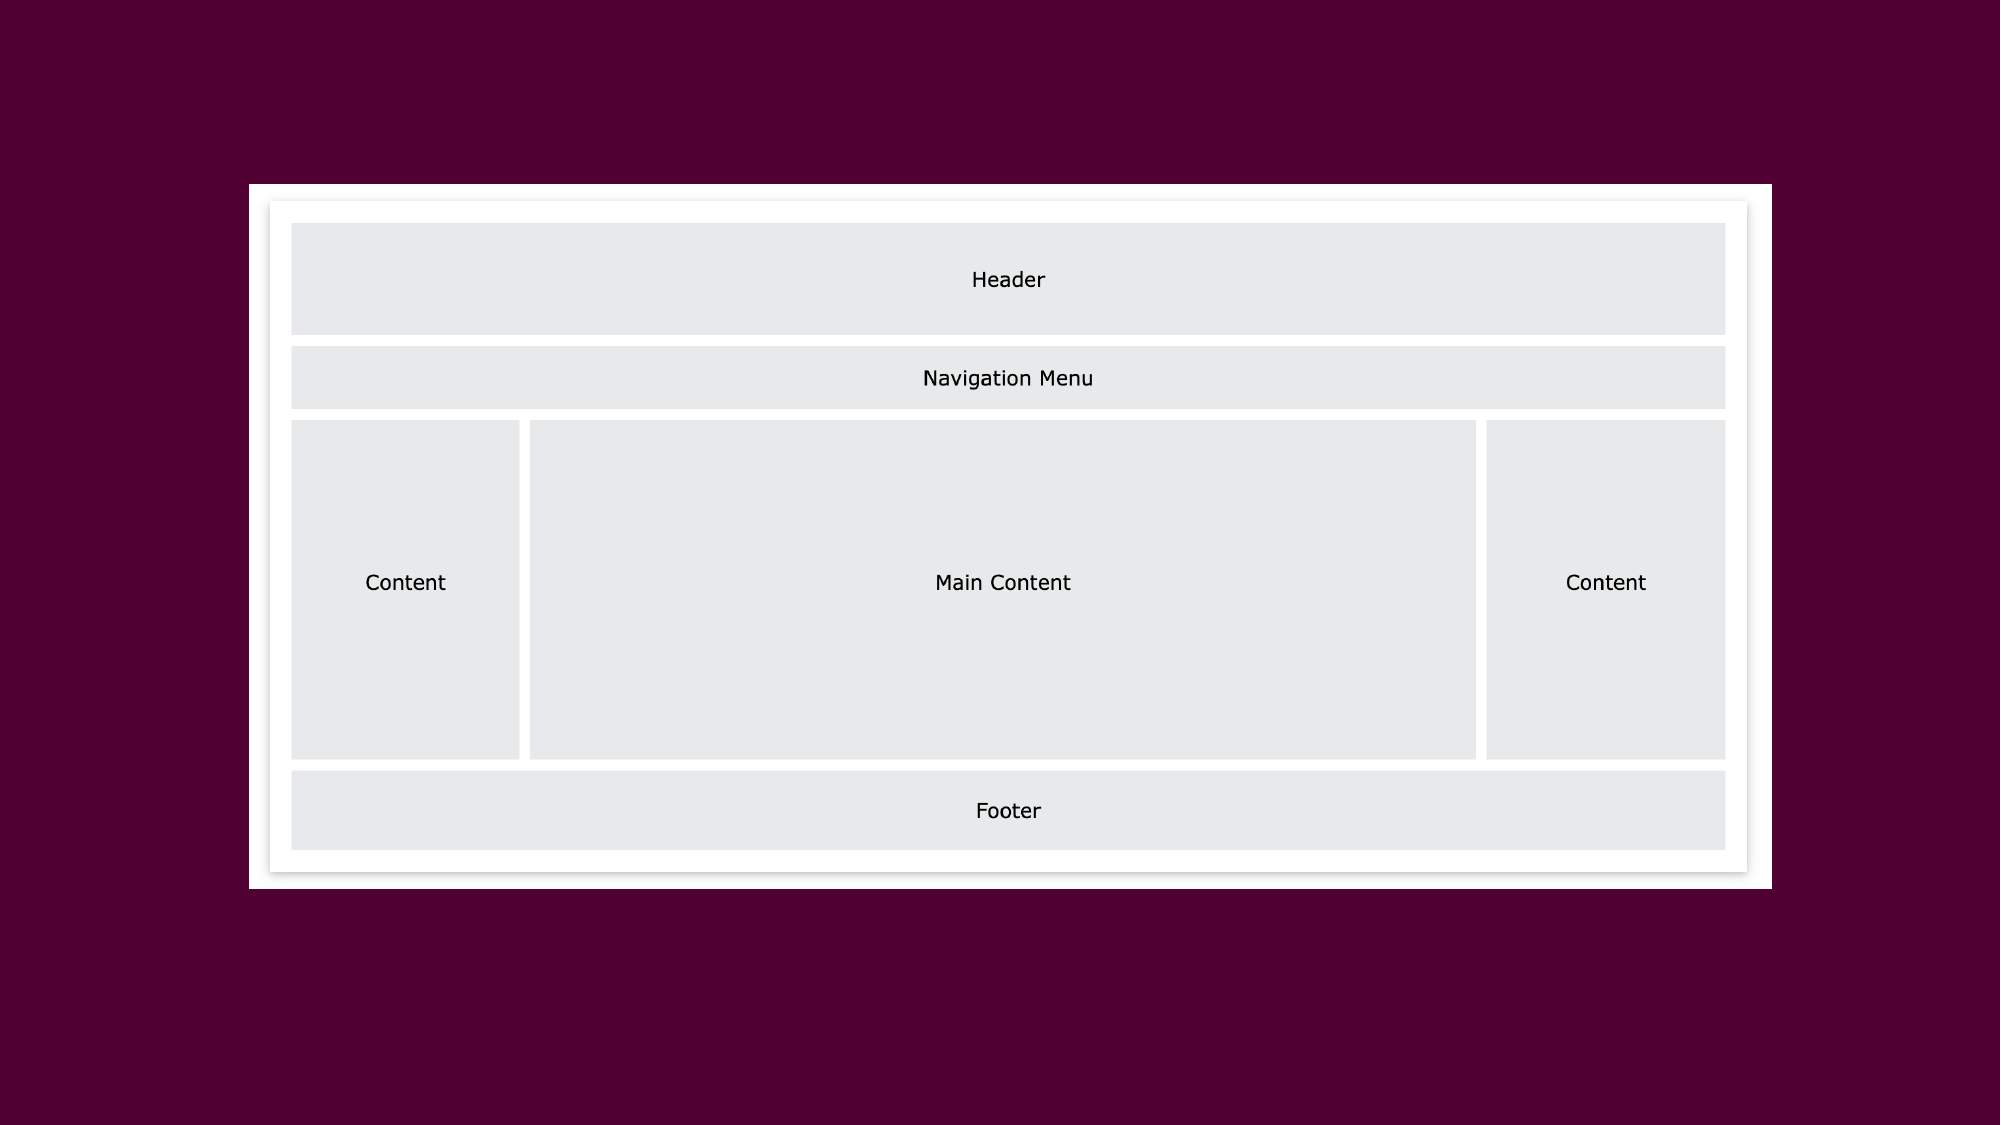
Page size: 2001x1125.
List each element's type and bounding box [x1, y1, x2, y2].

picture [249, 184, 1772, 889]
